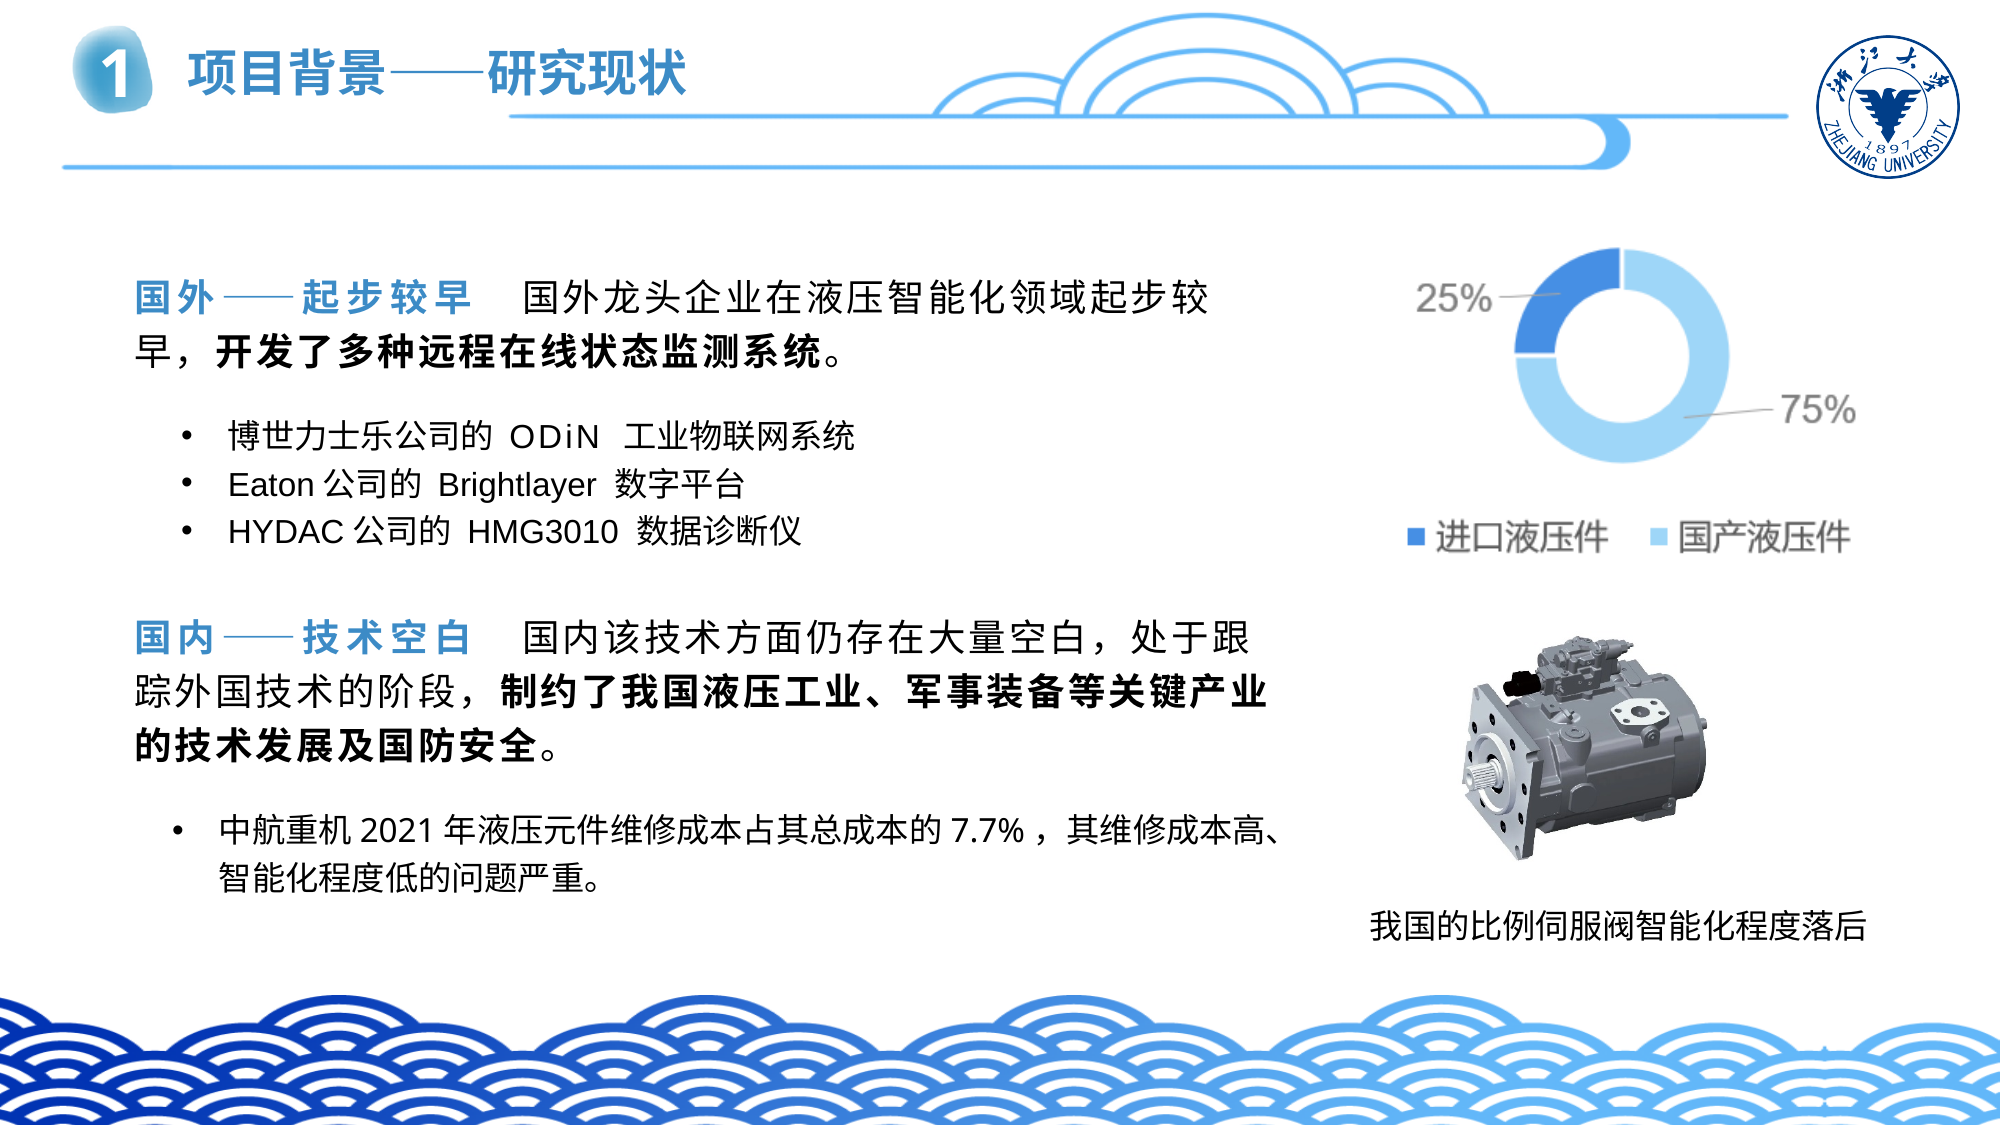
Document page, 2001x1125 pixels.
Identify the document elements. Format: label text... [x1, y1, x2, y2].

text_box 国外——起步较早 国外龙头企业在液压智能化领域起步较早，开发了多种远程在线状态监测系统。 [119, 257, 1260, 380]
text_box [65, 20, 710, 120]
text_box 中航重机2021年液压元件维修成本占其总成本的7.7%，其维修成本高、智能化程度低的问题严重。 [157, 794, 1298, 905]
text_box 博世力士乐公司的 ODiN 工业物联网系统 Eaton公司的 Brightlayer 数字平台 HYDAC公司的 HMG3010 数据诊断仪 [166, 399, 1386, 558]
text_box 国内——技术空白 国内该技术方面仍存在大量空白，处于跟踪外国技术的阶段，制约了我国液压工业、军事装备等关键产业的技术发展及国防安全。 [119, 597, 1292, 775]
text_box 我国的比例伺服阀智能化程度落后 [1354, 897, 1884, 953]
picture [0, 0, 2000, 1125]
